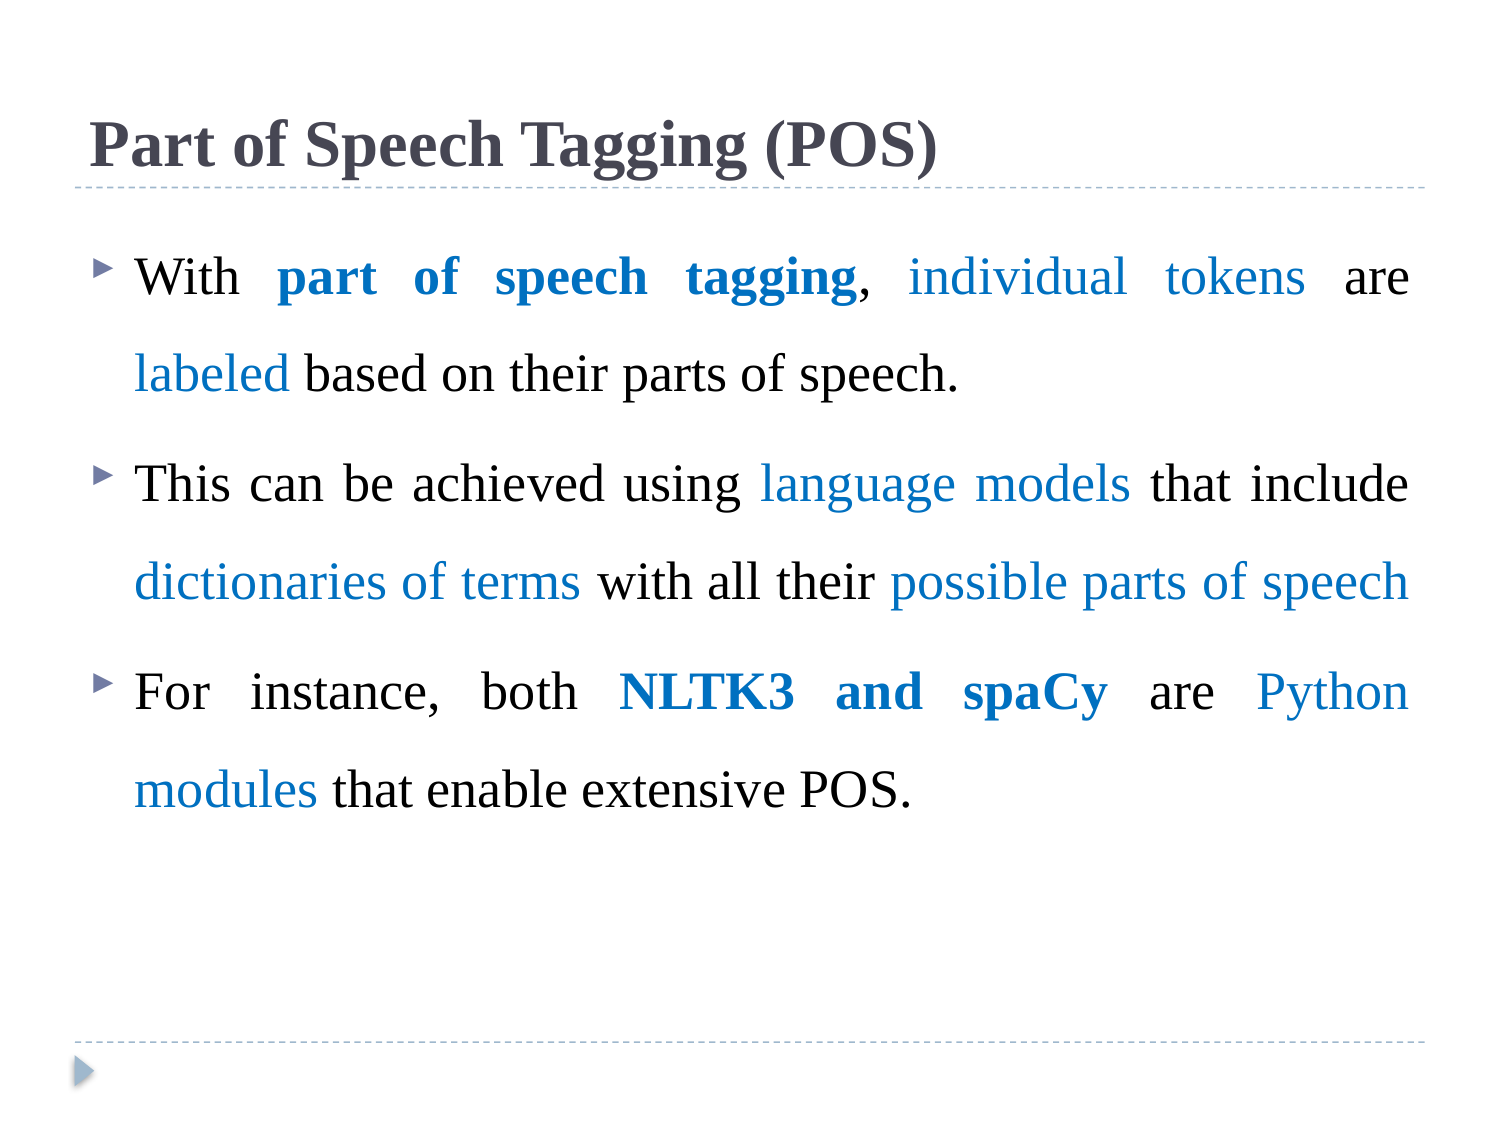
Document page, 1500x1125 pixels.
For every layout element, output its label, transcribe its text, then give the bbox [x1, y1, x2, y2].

title Part of Speech Tagging (POS) [75, 24, 1425, 188]
list With part of speech tagging, individual tokens are labeled based on their parts of speech. This can be achieved using language models that include dictionaries of terms with all their possible parts of speech For instance, both NLTK3 and spaCy are Python modules that enable extensive POS. [75, 200, 1425, 1010]
